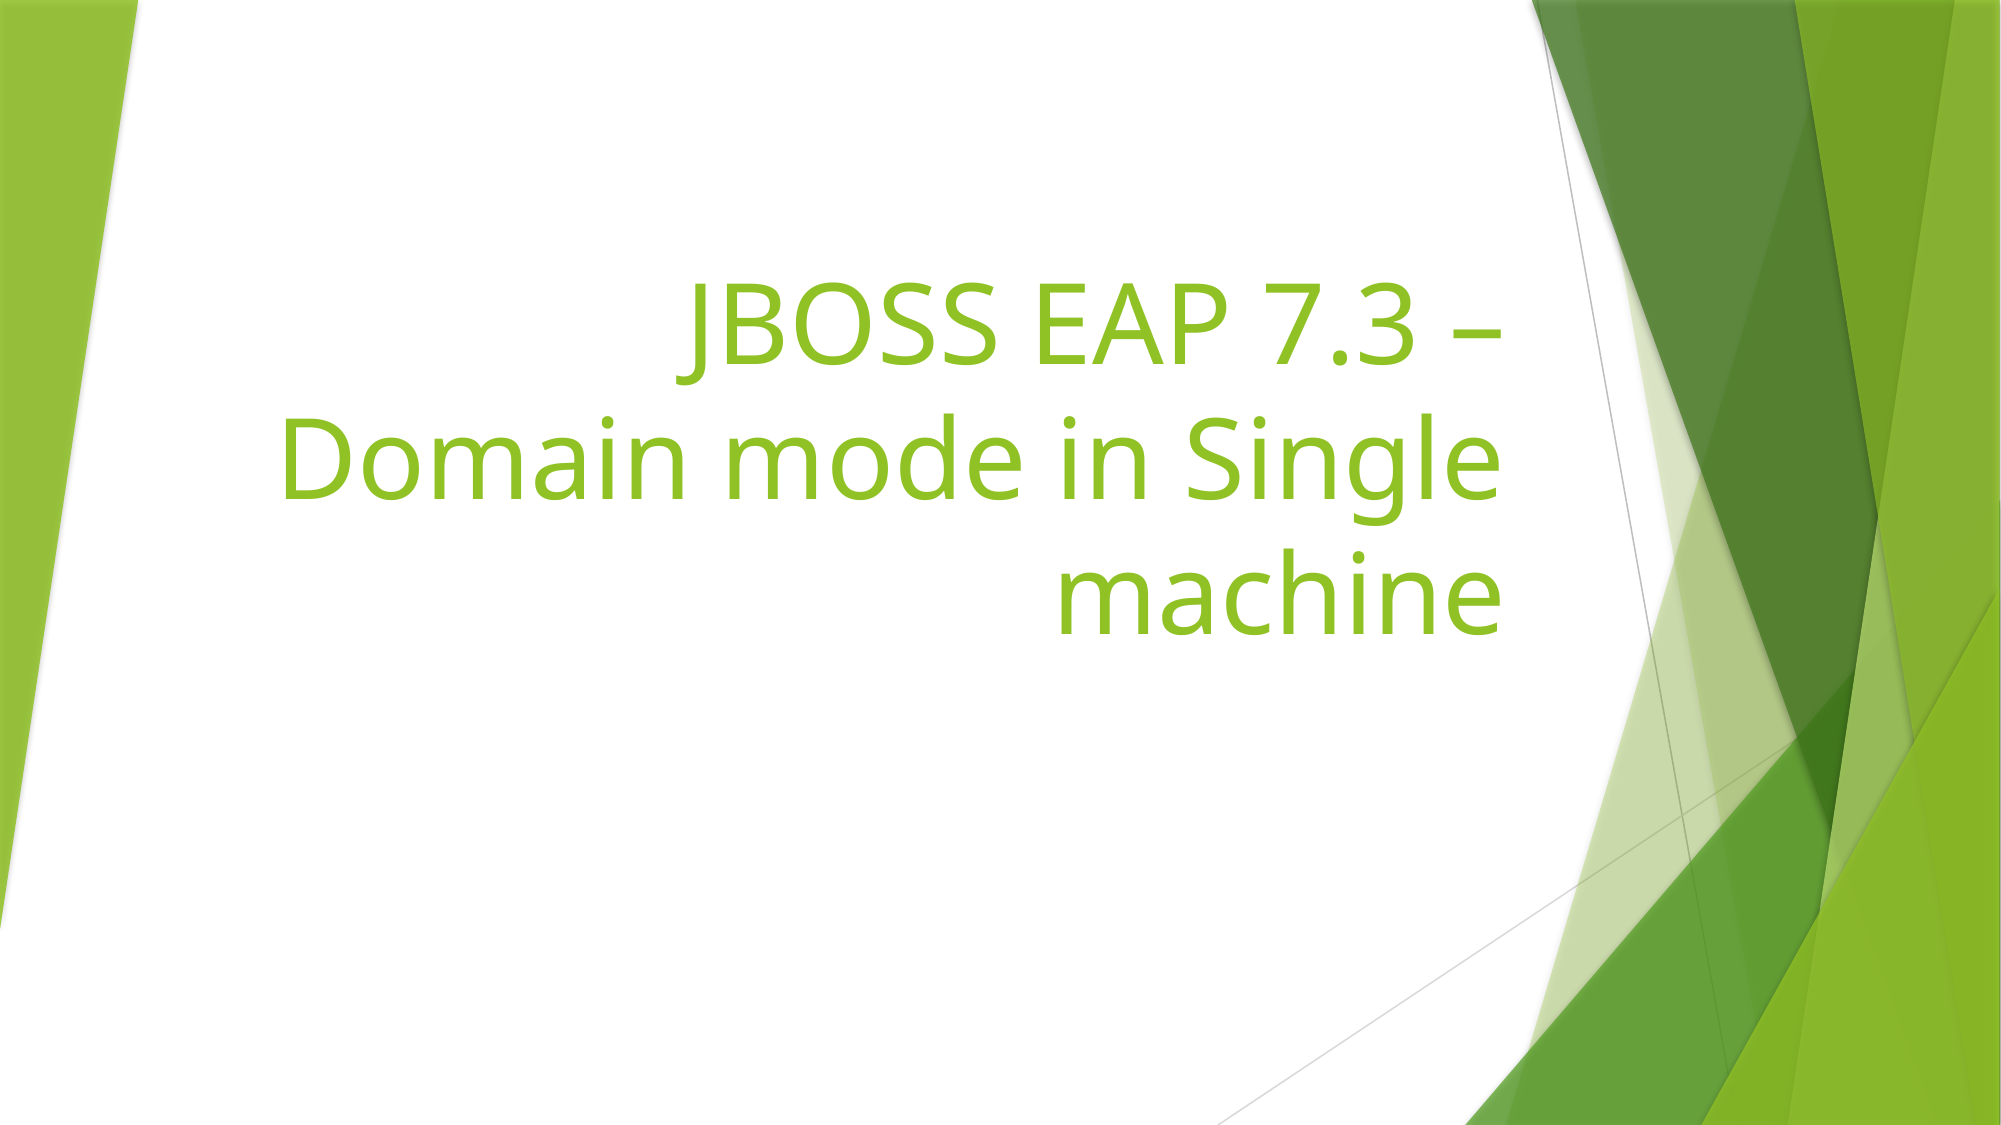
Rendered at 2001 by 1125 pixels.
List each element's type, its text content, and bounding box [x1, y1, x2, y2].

title JBOSS EAP 7.3 – Domain mode in Single machine [247, 394, 1522, 665]
